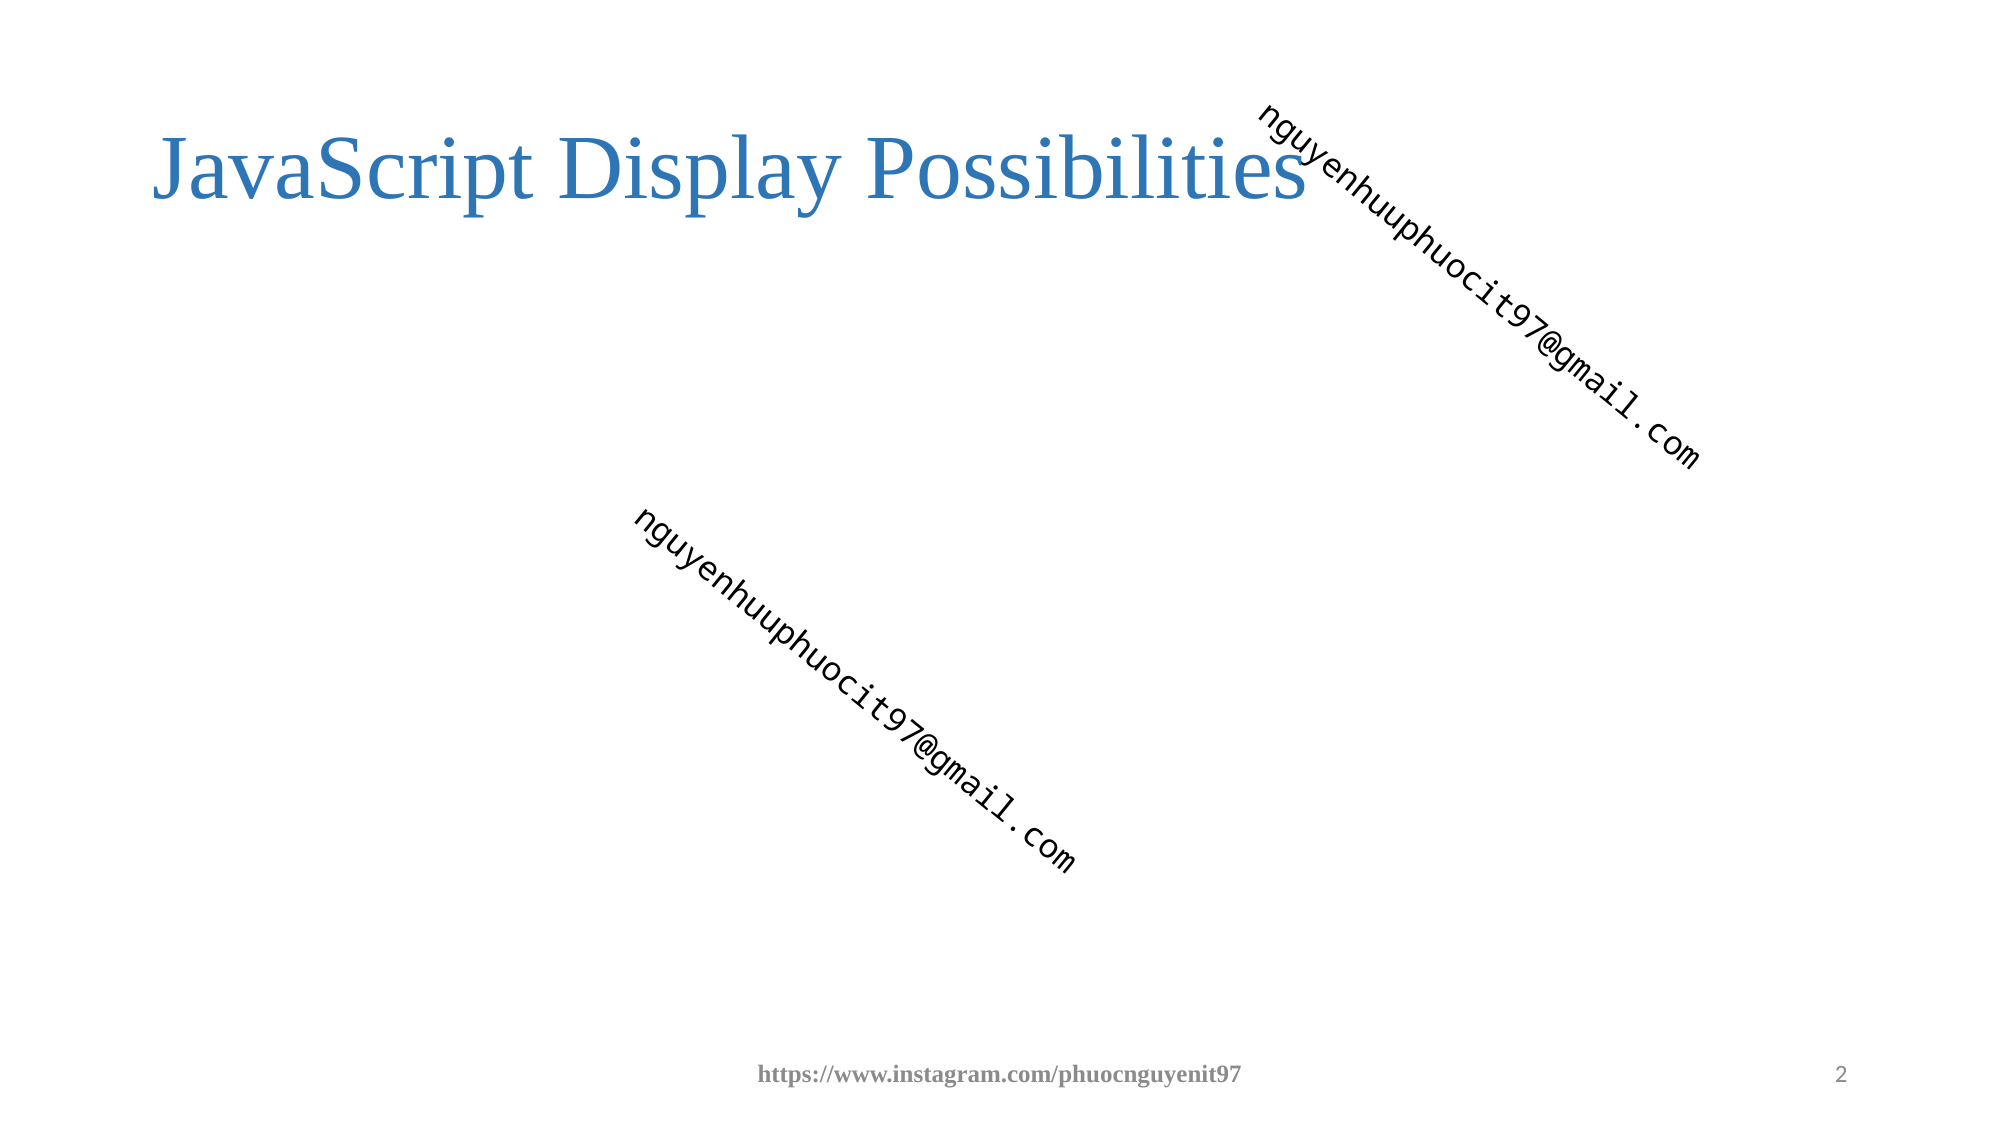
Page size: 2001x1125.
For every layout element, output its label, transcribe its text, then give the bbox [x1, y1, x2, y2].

footer https://www.instagram.com/phuocnguyenit97 [662, 1042, 1338, 1103]
title JavaScript Display Possibilities [137, 59, 1863, 278]
slide_number 2 [1412, 1042, 1863, 1103]
